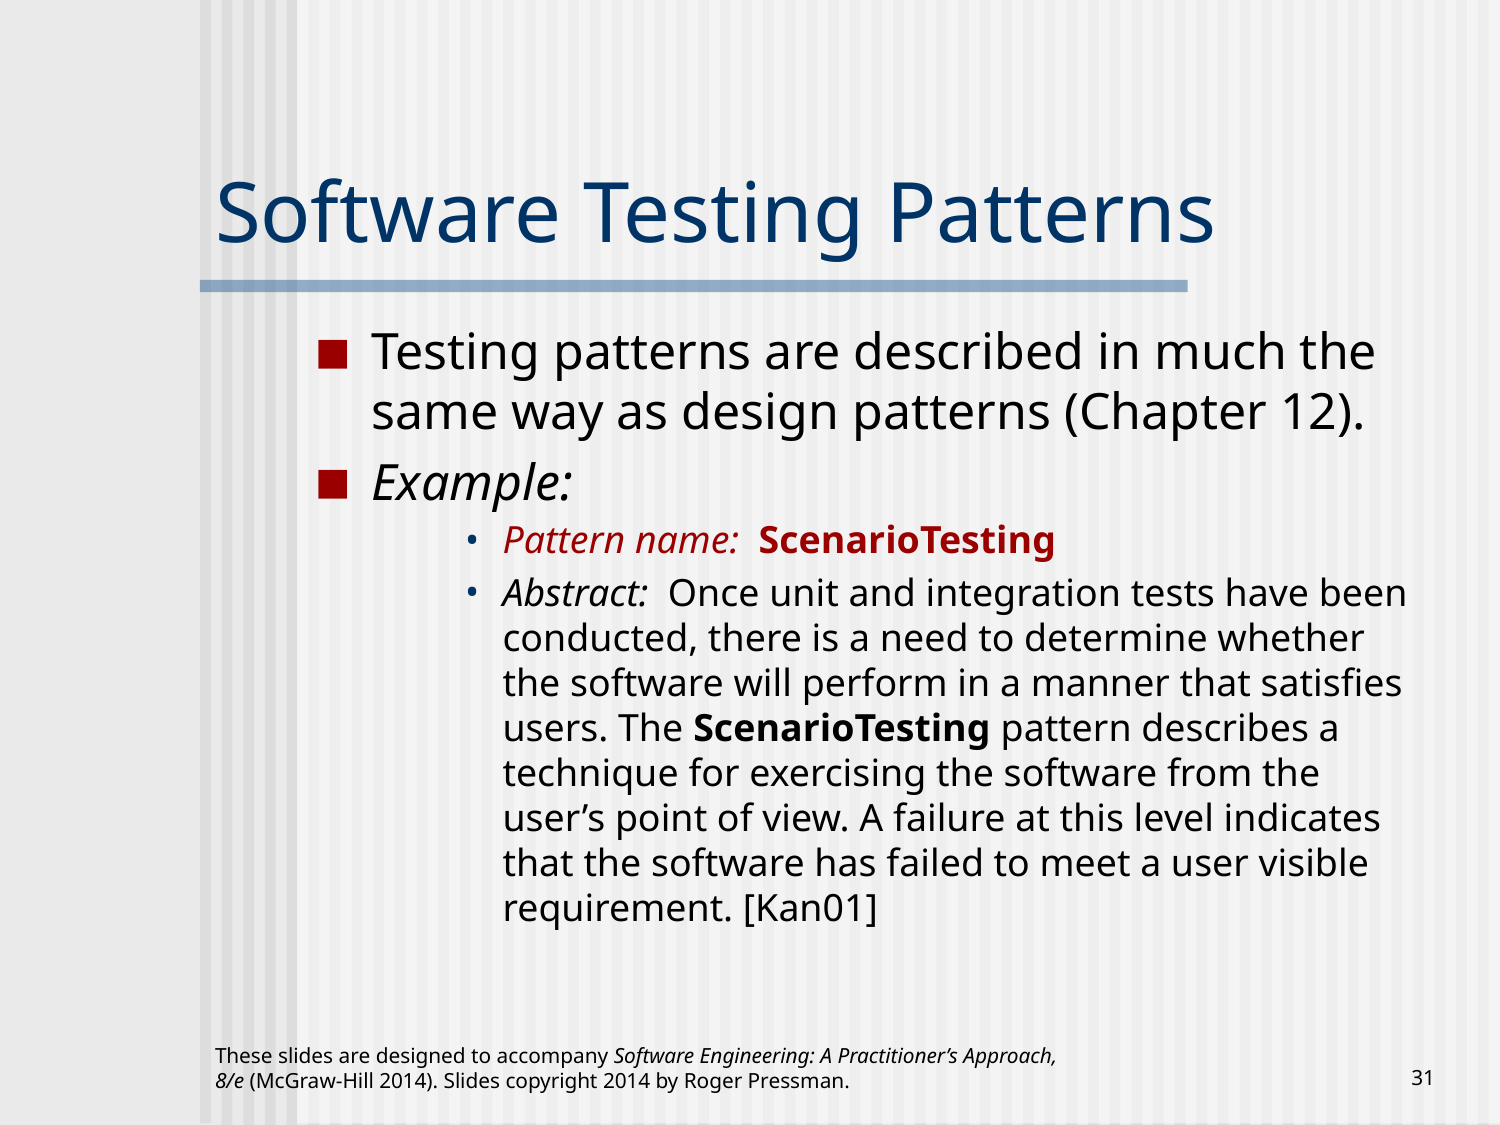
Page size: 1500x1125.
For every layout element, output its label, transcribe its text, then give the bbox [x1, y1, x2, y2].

title Software Testing Patterns [200, 162, 1300, 267]
text_box ‹#› [1237, 1024, 1450, 1100]
text_box These slides are designed to accompany Software Engineering: A Practitioner’s Approach, 8/e (McGraw-Hill 2014). Slides copyright 2014 by Roger Pressman. [199, 1024, 1100, 1100]
list Testing patterns are described in much the same way as design patterns (Chapter 12). Example: Pattern name: ScenarioTesting Abstract: Once unit and integration tests have been conducted, there is a need to determine whether the software will perform in a manner that satisfies users. The ScenarioTesting pattern describes a technique for exercising the software from the user’s point of view. A failure at this level indicates that the software has failed to meet a user visible requirement. [Kan01] [300, 312, 1438, 1000]
